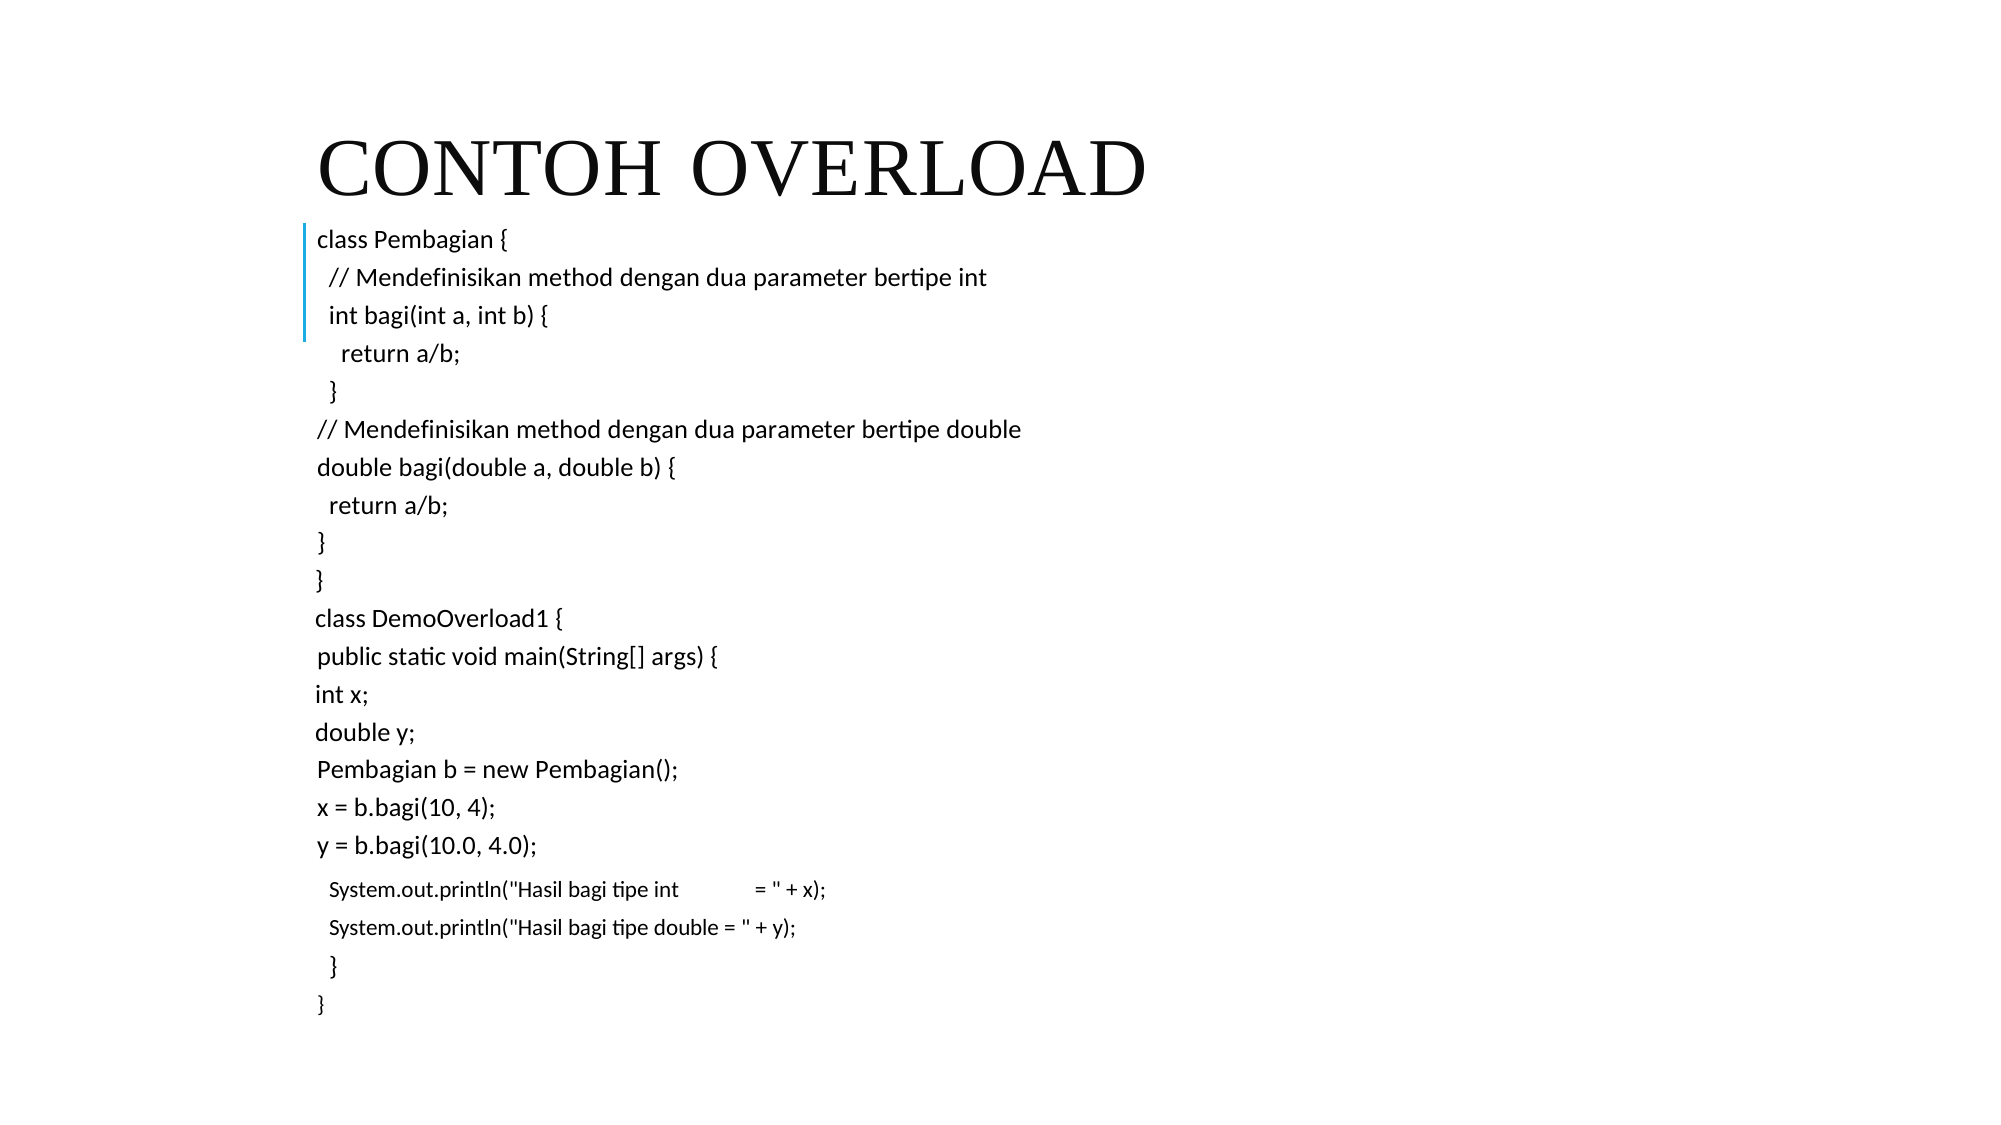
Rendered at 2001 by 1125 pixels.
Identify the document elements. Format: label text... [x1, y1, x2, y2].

text_box = " + x); [752, 877, 843, 908]
text_box } [315, 991, 332, 1022]
text_box System.out.println("Hasil bagi tipe int [327, 877, 737, 908]
text_box System.out.println("Hasil bagi tipe double = " + y); } [327, 915, 872, 984]
text_box CONTOH OVERLOAD class Pembagian { // Mendefinisikan method dengan dua parameter bertipe int int bagi(int a, int b) { return a/b; } // Mendefinisikan method dengan dua parameter bertipe double double bagi(double a, double b) { return a/b; } } class DemoOverload1 { public static void main(String[] args) { int x; double y; Pembagian b = new Pembagian(); x = b.bagi(10, 4); y = b.bagi(10.0, 4.0); [315, 127, 1272, 870]
